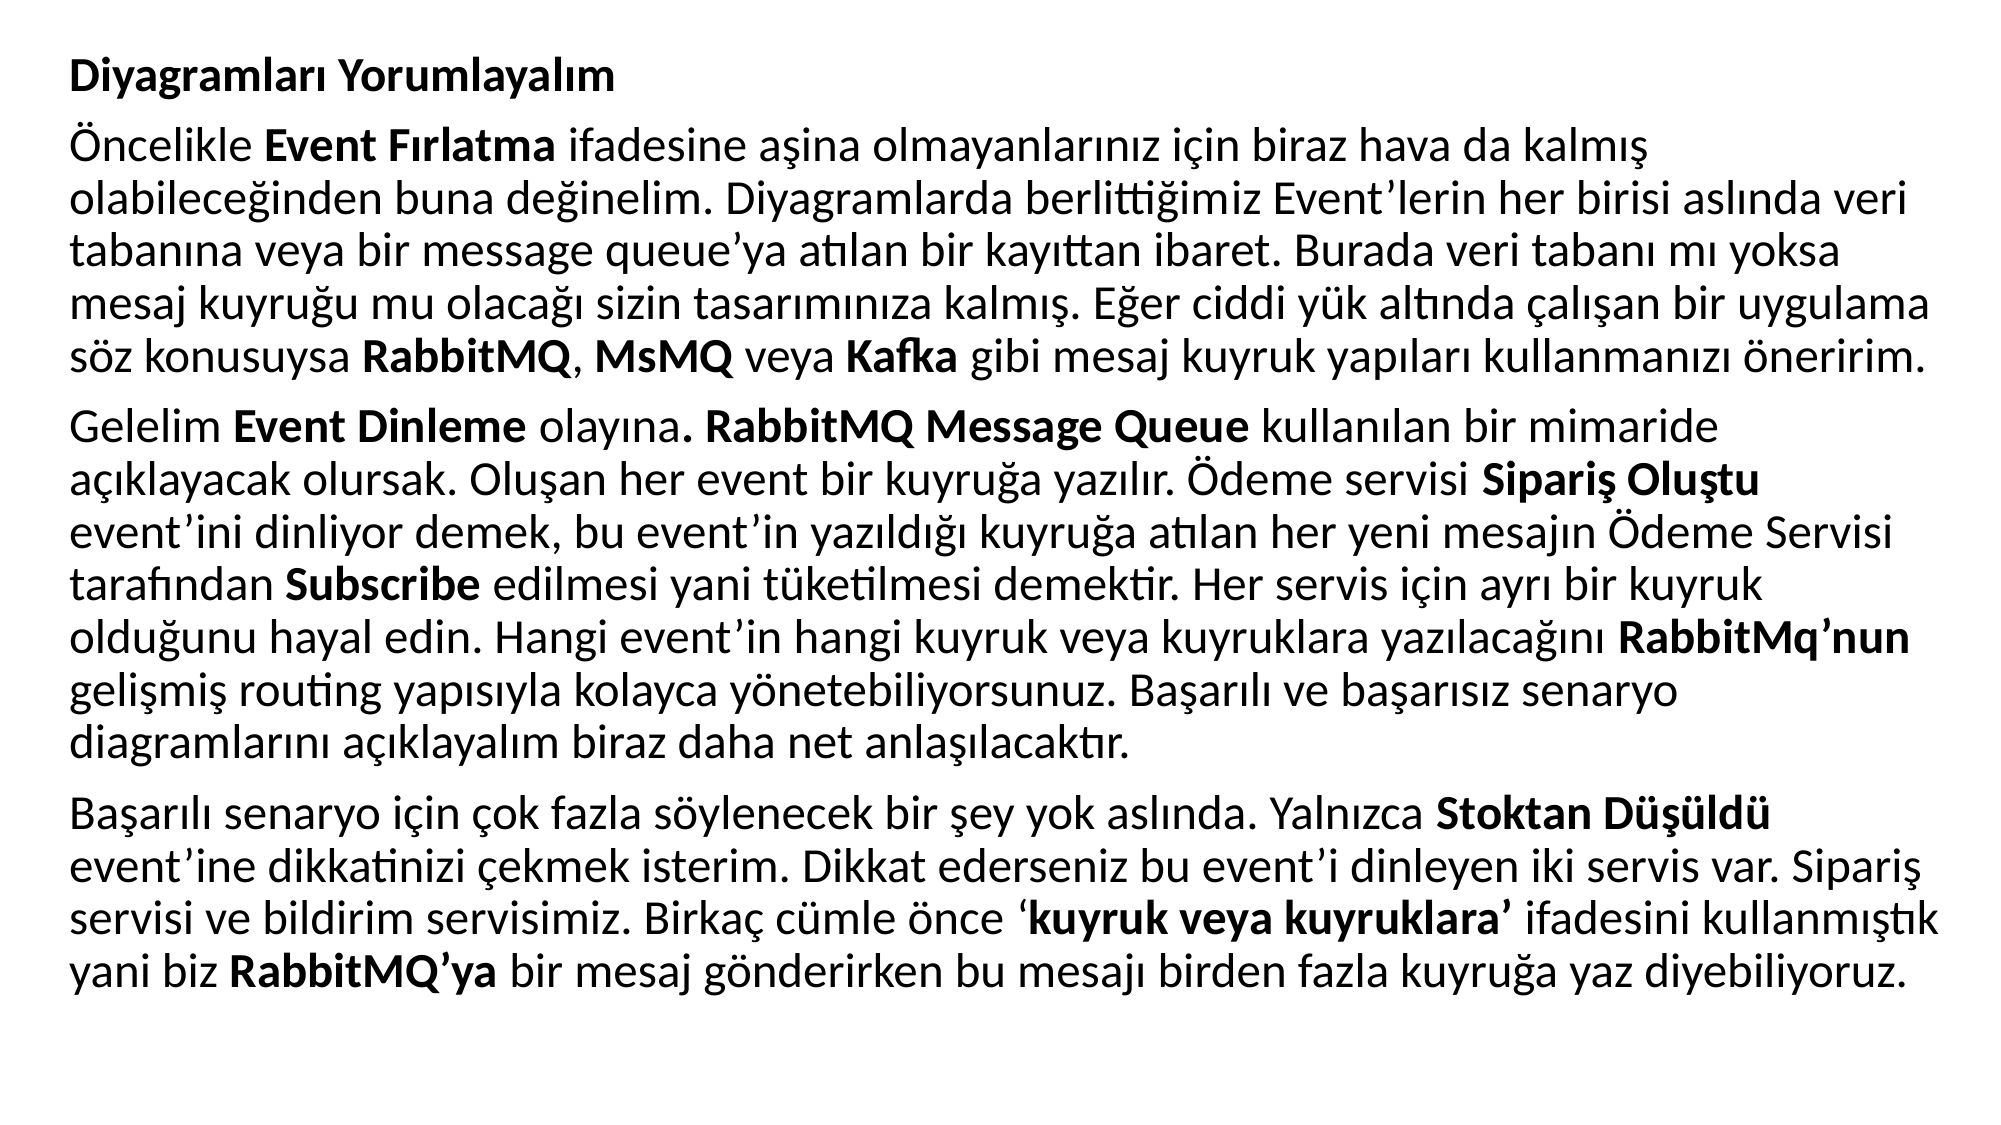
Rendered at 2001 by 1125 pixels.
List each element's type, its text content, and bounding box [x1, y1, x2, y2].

list Diyagramları Yorumlayalım Öncelikle Event Fırlatma ifadesine aşina olmayanlarınız için biraz hava da kalmış olabileceğinden buna değinelim. Diyagramlarda berlittiğimiz Event’lerin her birisi aslında veri tabanına veya bir message queue’ya atılan bir kayıttan ibaret. Burada veri tabanı mı yoksa mesaj kuyruğu mu olacağı sizin tasarımınıza kalmış. Eğer ciddi yük altında çalışan bir uygulama söz konusuysa RabbitMQ, MsMQ veya Kafka gibi mesaj kuyruk yapıları kullanmanızı öneririm. Gelelim Event Dinleme olayına. RabbitMQ Message Queue kullanılan bir mimaride açıklayacak olursak. Oluşan her event bir kuyruğa yazılır. Ödeme servisi Sipariş Oluştu event’ini dinliyor demek, bu event’in yazıldığı kuyruğa atılan her yeni mesajın Ödeme Servisi tarafından Subscribe edilmesi yani tüketilmesi demektir. Her servis için ayrı bir kuyruk olduğunu hayal edin. Hangi event’in hangi kuyruk veya kuyruklara yazılacağını RabbitMq’nun gelişmiş routing yapısıyla kolayca yönetebiliyorsunuz. Başarılı ve başarısız senaryo diagramlarını açıklayalım biraz daha net anlaşılacaktır. Başarılı senaryo için çok fazla söylenecek bir şey yok aslında. Yalnızca Stoktan Düşüldü event’ine dikkatinizi çekmek isterim. Dikkat ederseniz bu event’i dinleyen iki servis var. Sipariş servisi ve bildirim servisimiz. Birkaç cümle önce ‘kuyruk veya kuyruklara’ ifadesini kullanmıştık yani biz RabbitMQ’ya bir mesaj gönderirken bu mesajı birden fazla kuyruğa yaz diyebiliyoruz. [54, 41, 1956, 1088]
